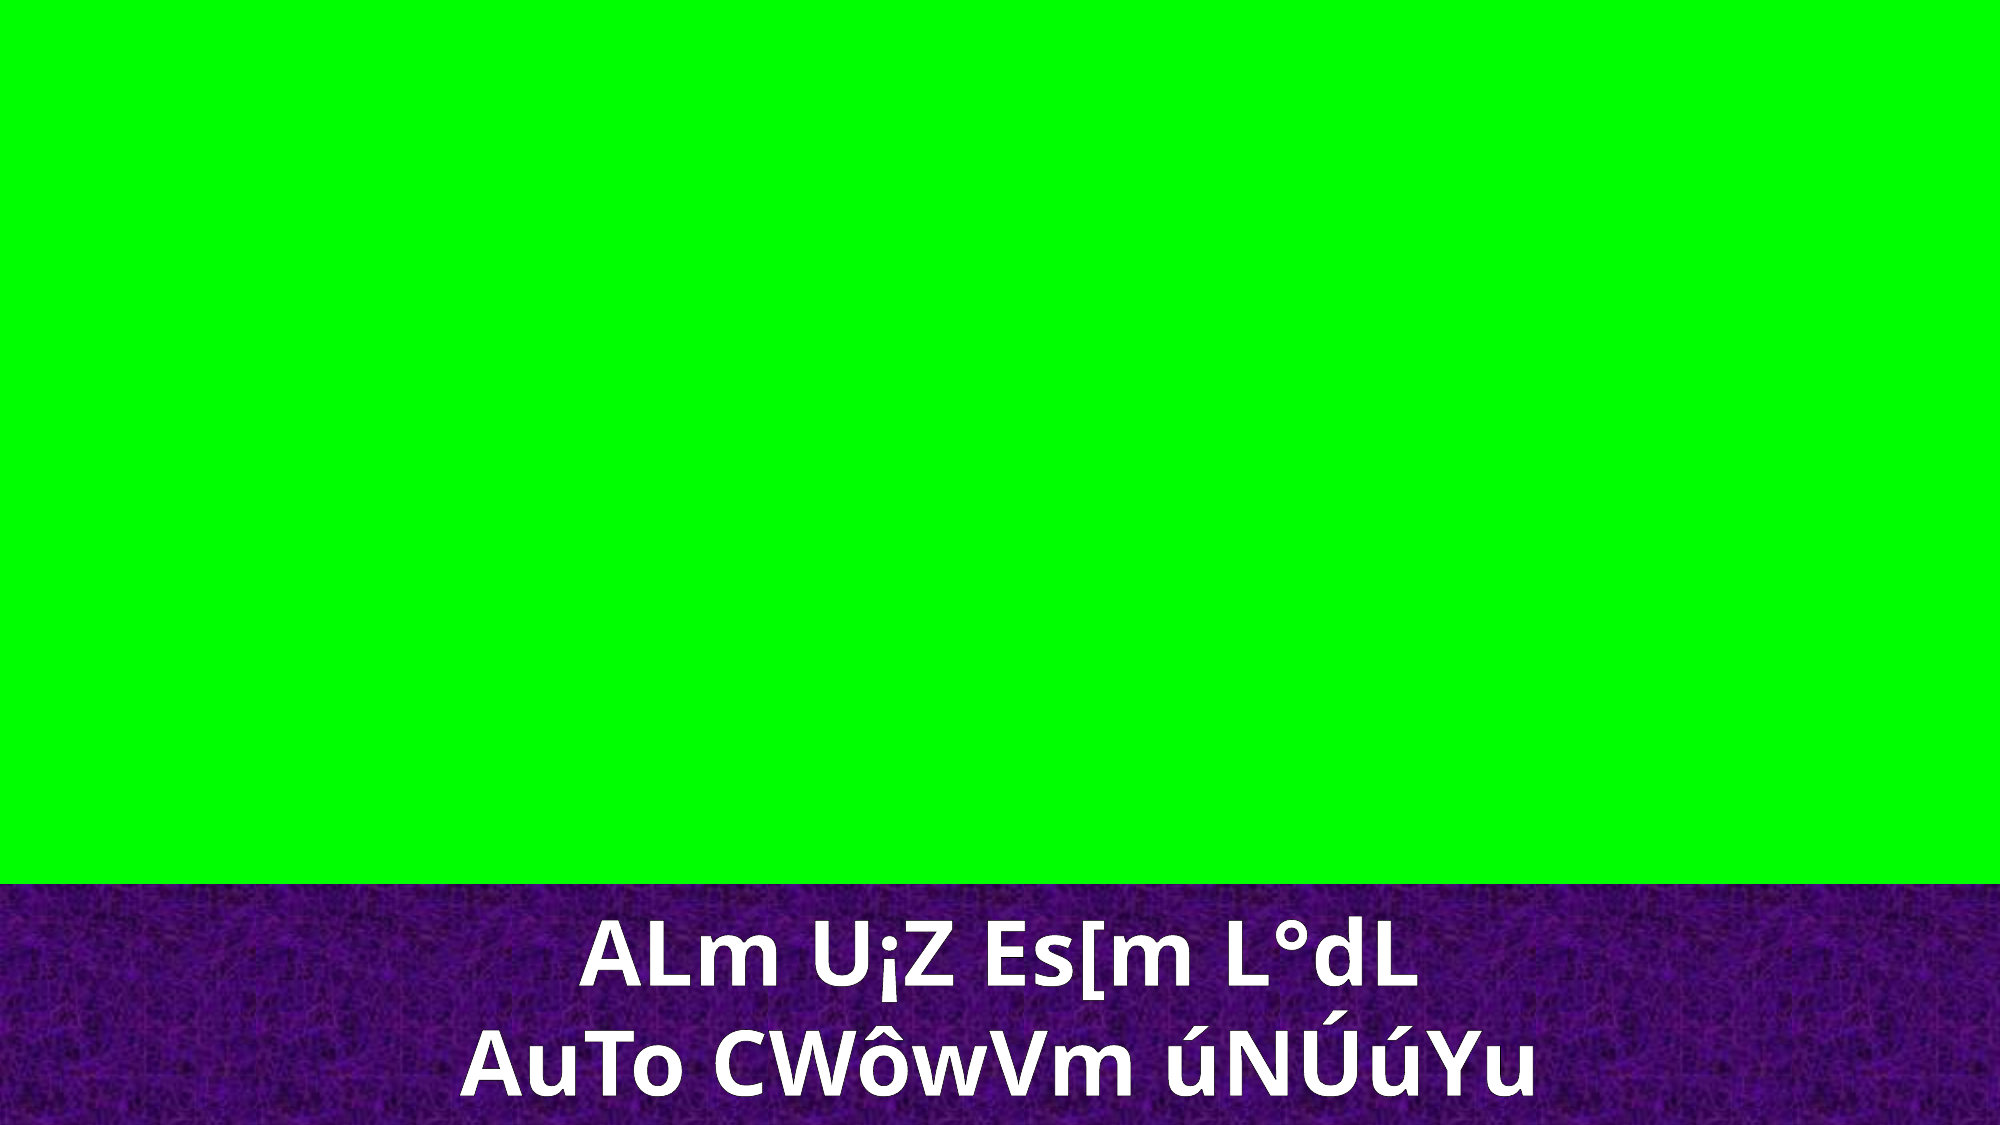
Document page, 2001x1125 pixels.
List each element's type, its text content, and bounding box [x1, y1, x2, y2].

text_box ALm U¡Z Es[m L°dL AuTo CWôwVm úNÚúYu [0, 886, 2000, 1122]
